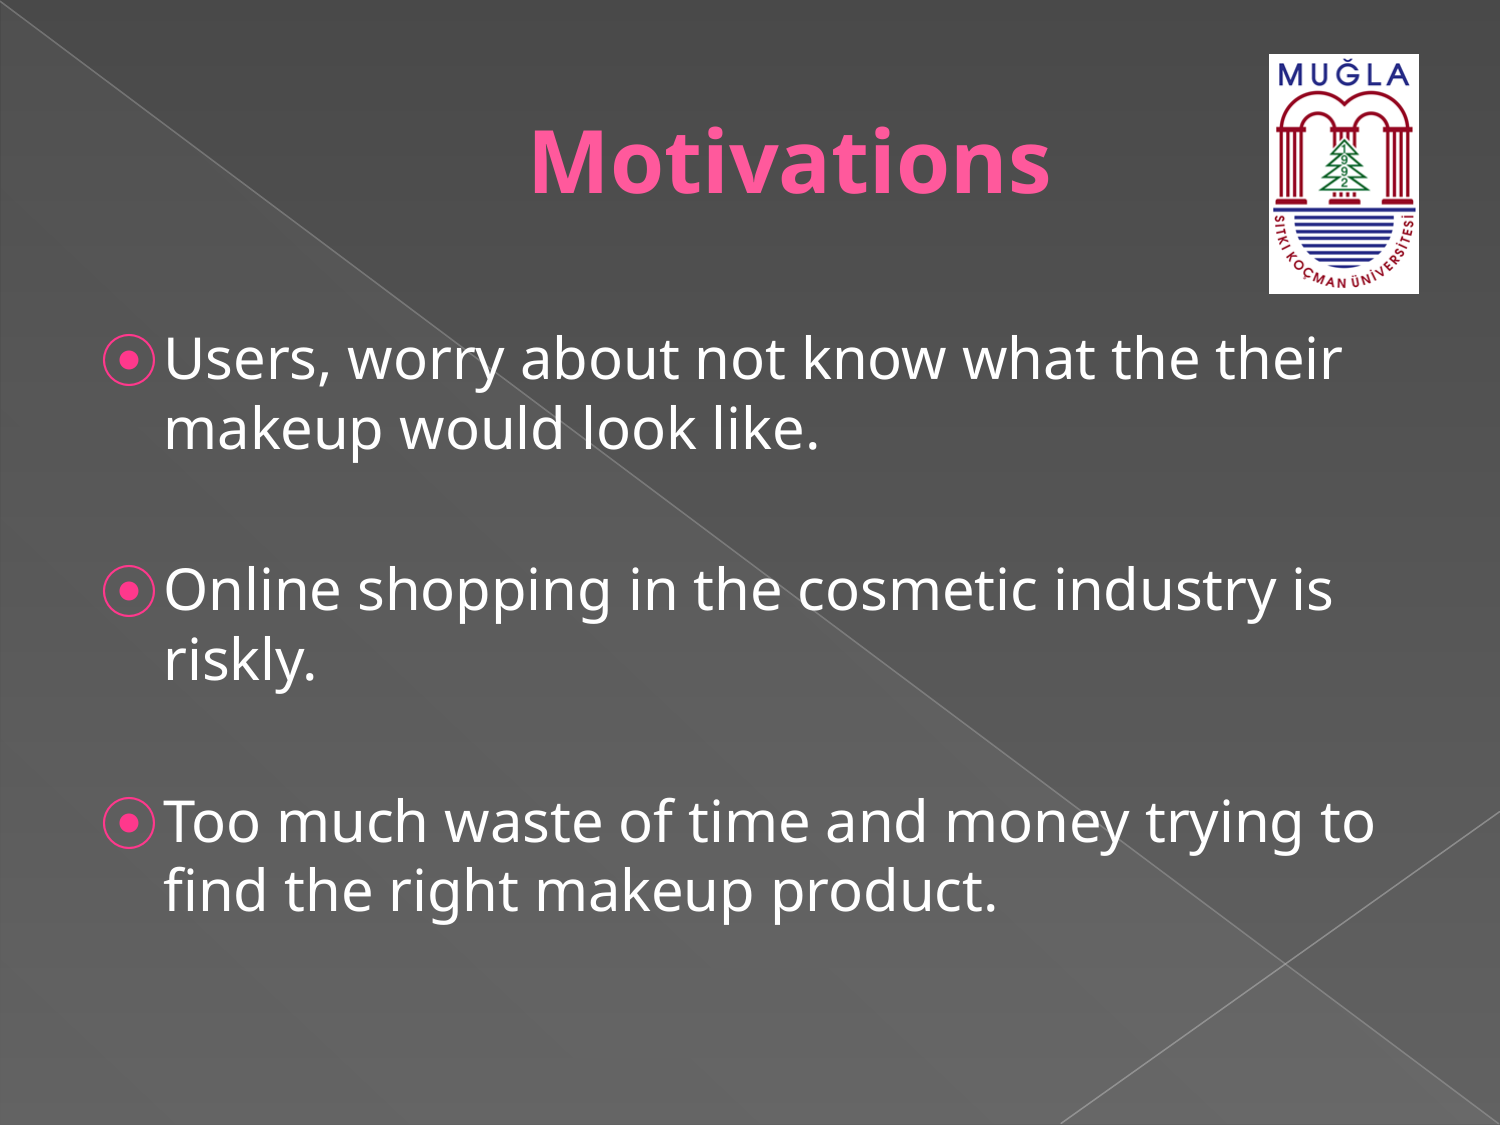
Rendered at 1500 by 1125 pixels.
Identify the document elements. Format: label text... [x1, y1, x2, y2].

list Users, worry about not know what the their makeup would look like. Online shopping in the cosmetic industry is riskly. Too much waste of time and money trying to find the right makeup product. [75, 314, 1425, 986]
title Motivations [75, 43, 1425, 274]
picture [1269, 54, 1419, 294]
